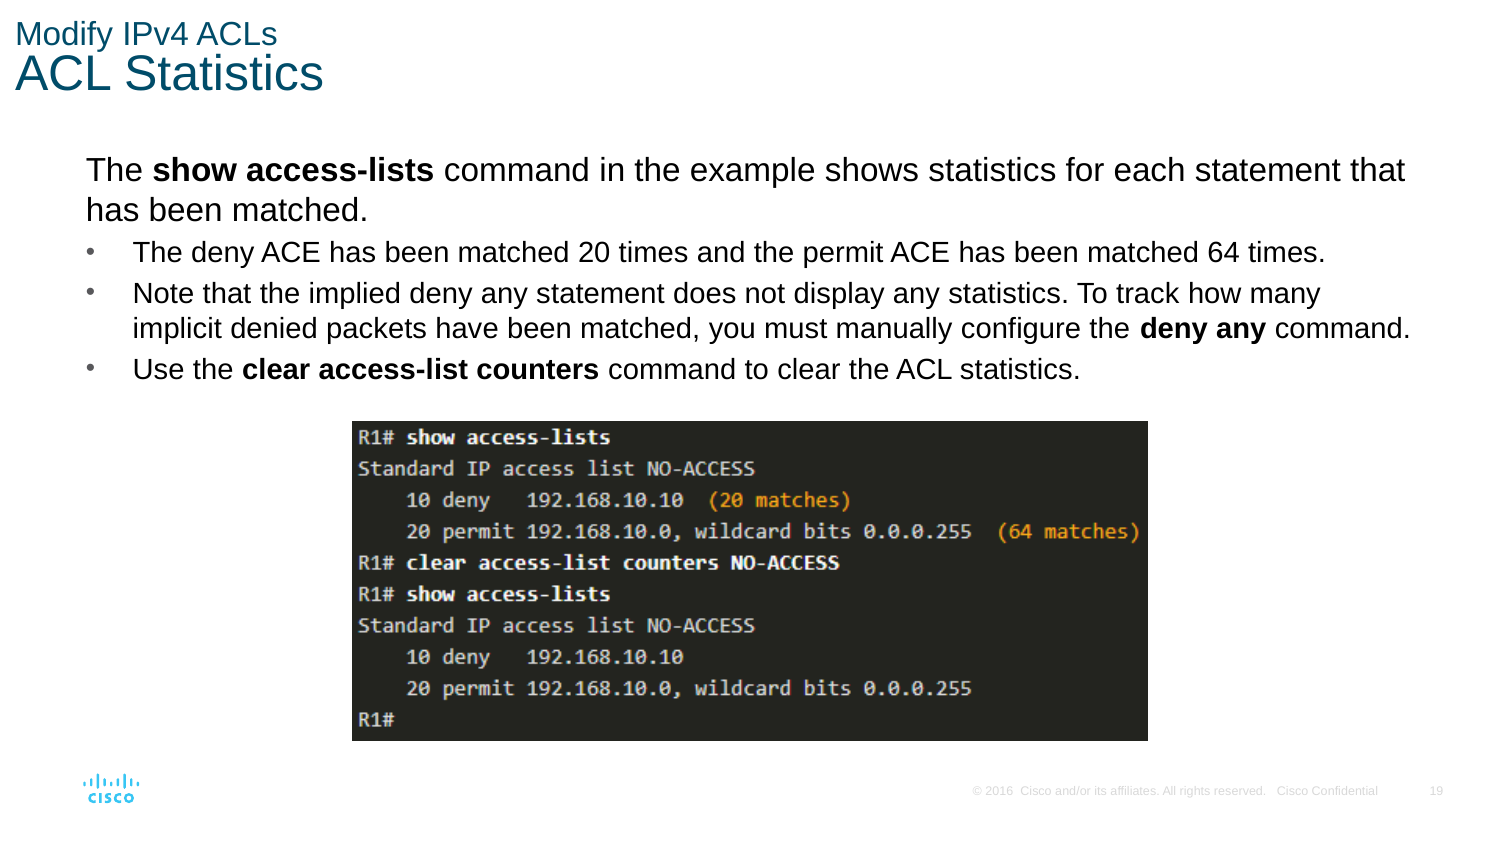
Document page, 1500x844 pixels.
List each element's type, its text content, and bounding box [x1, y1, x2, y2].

list The show access-lists command in the example shows statistics for each statement that has been matched. The deny ACE has been matched 20 times and the permit ACE has been matched 64 times. Note that the implied deny any statement does not display any statistics. To track how many implicit denied packets have been matched, you must manually configure the deny any command. Use the clear access-list counters command to clear the ACL statistics. [70, 140, 1430, 422]
picture [352, 421, 1148, 741]
title Modify IPv4 ACLs ACL Statistics [0, 0, 1369, 121]
